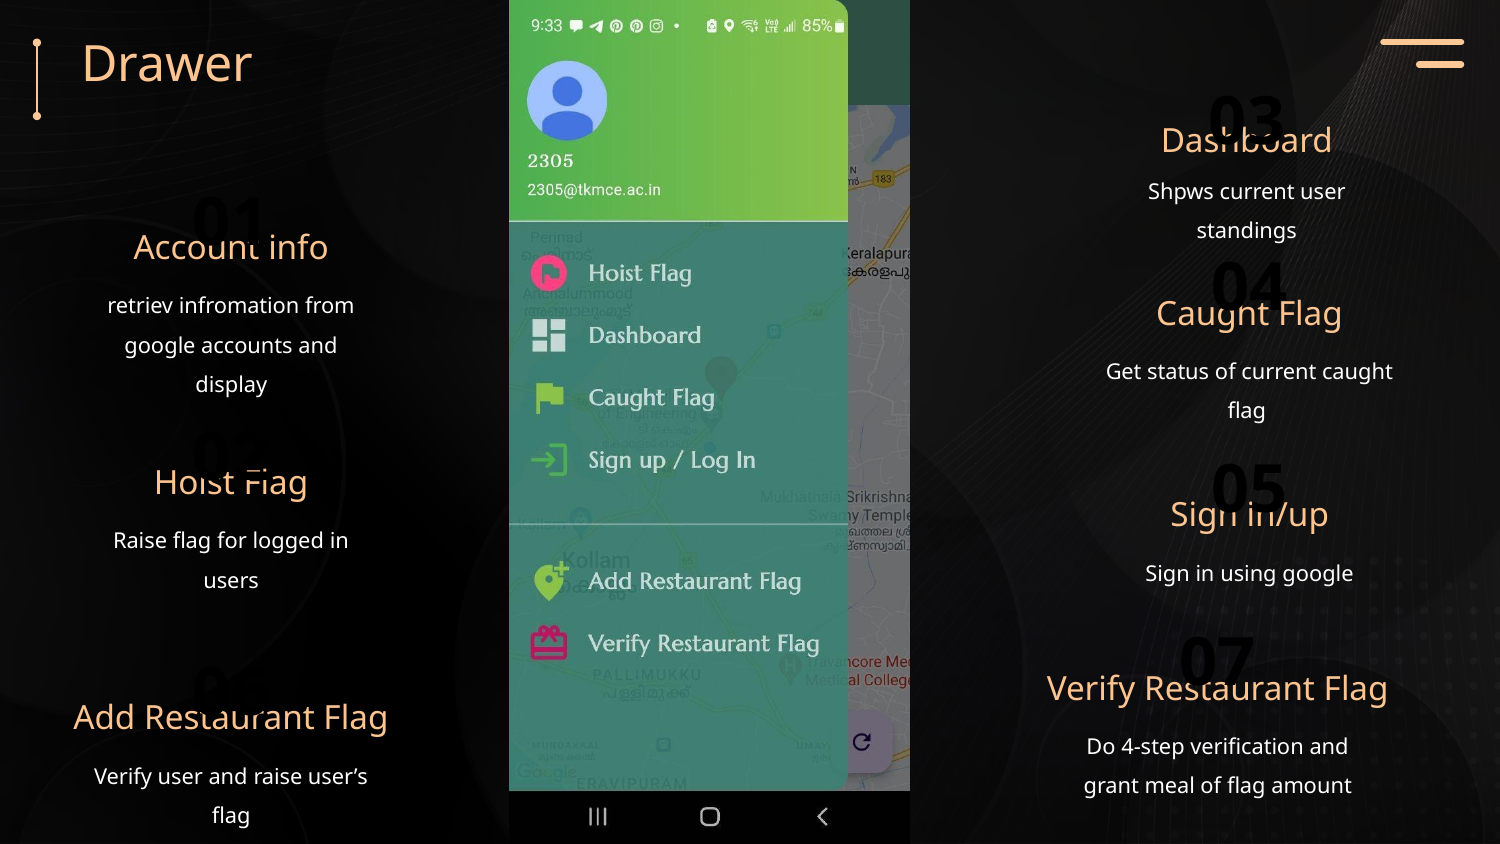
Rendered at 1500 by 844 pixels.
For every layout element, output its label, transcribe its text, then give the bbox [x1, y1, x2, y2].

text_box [1027, 236, 1473, 432]
text_box Drawer [66, 23, 504, 99]
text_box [8, 405, 454, 602]
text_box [8, 170, 454, 366]
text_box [1057, 70, 1437, 252]
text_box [1027, 437, 1473, 594]
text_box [995, 611, 1441, 807]
picture [0, 0, 1500, 844]
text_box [1383, 41, 1462, 65]
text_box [8, 641, 454, 837]
